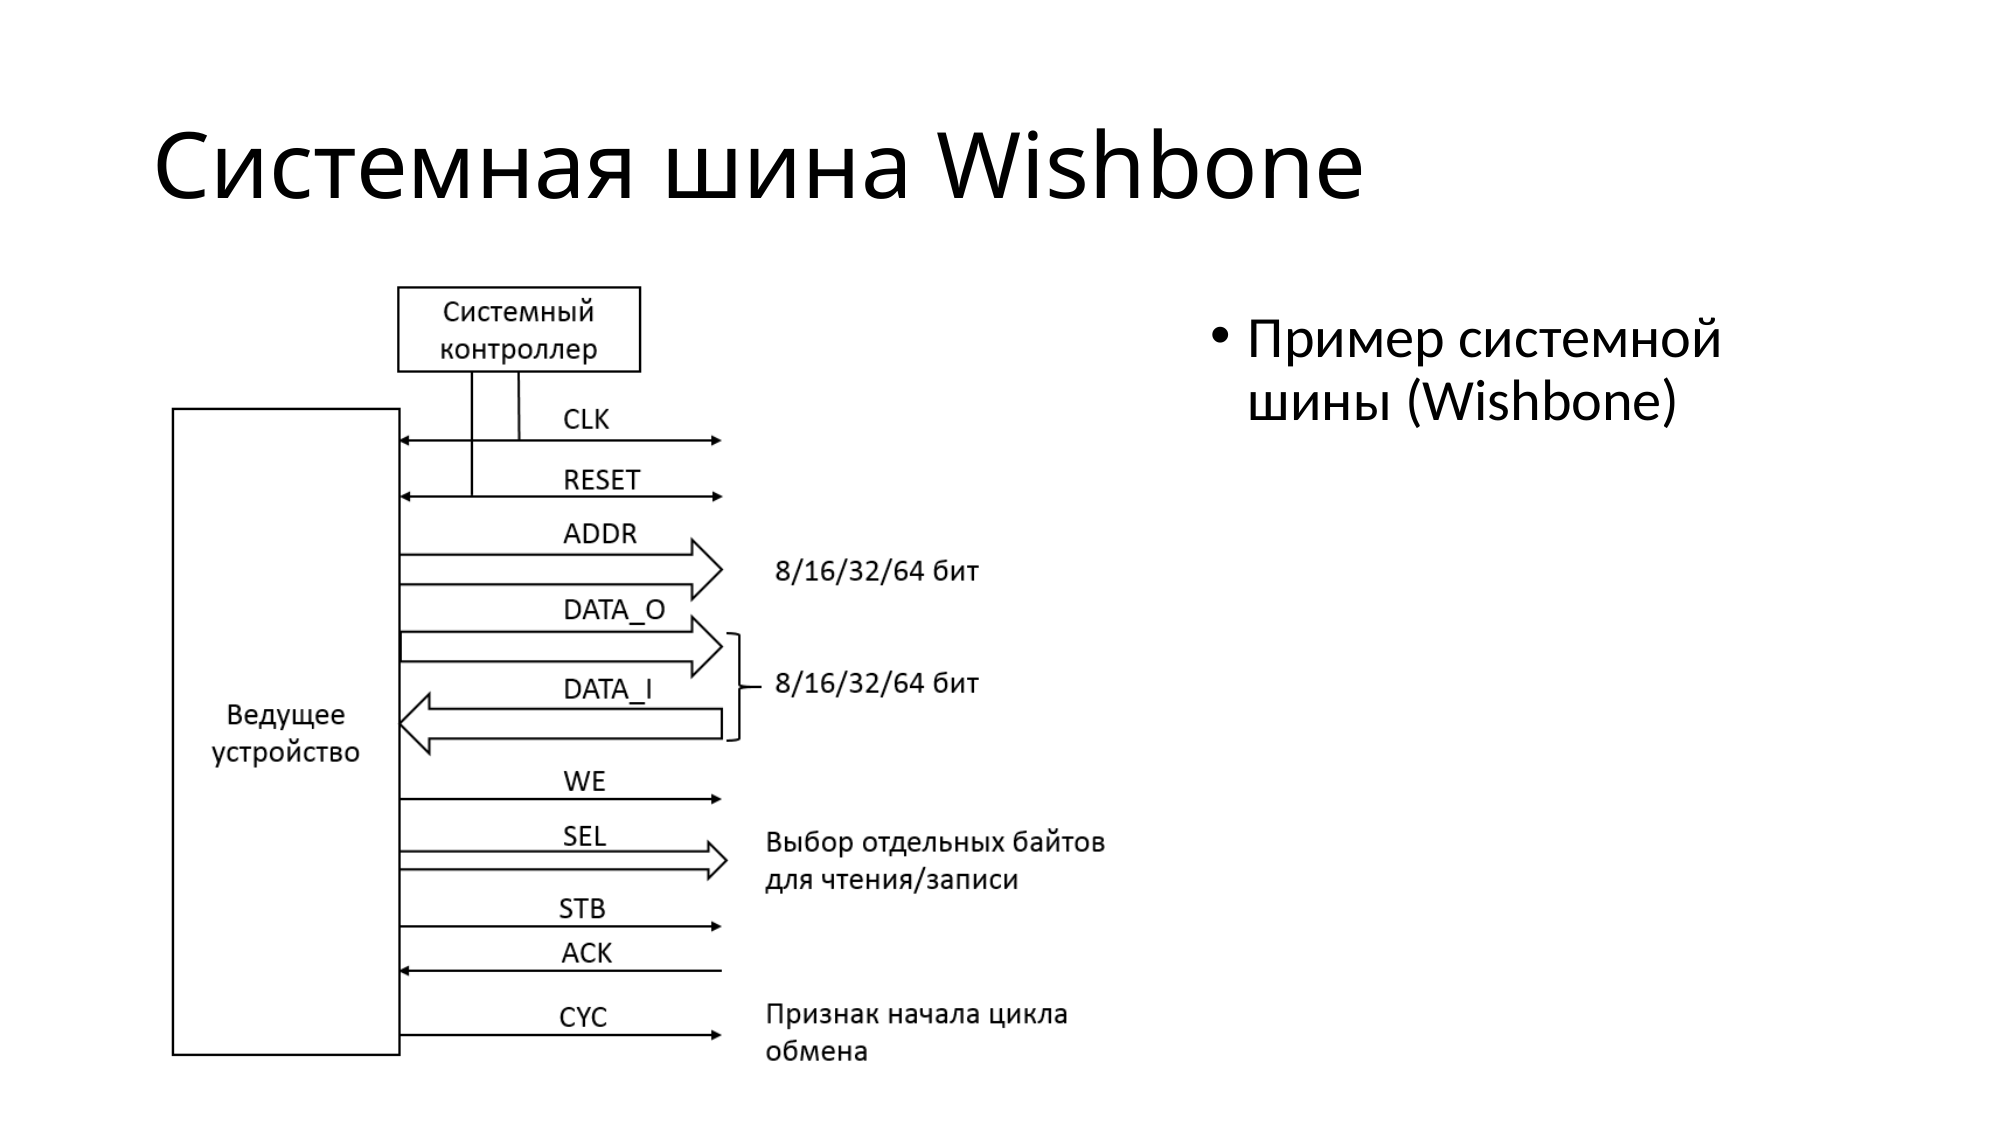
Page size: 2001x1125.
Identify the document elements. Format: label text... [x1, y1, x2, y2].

title Системная шина Wishbone [137, 59, 1863, 278]
list Пример системной шины (Wishbone) [1195, 299, 1863, 1014]
picture [152, 277, 1126, 1090]
